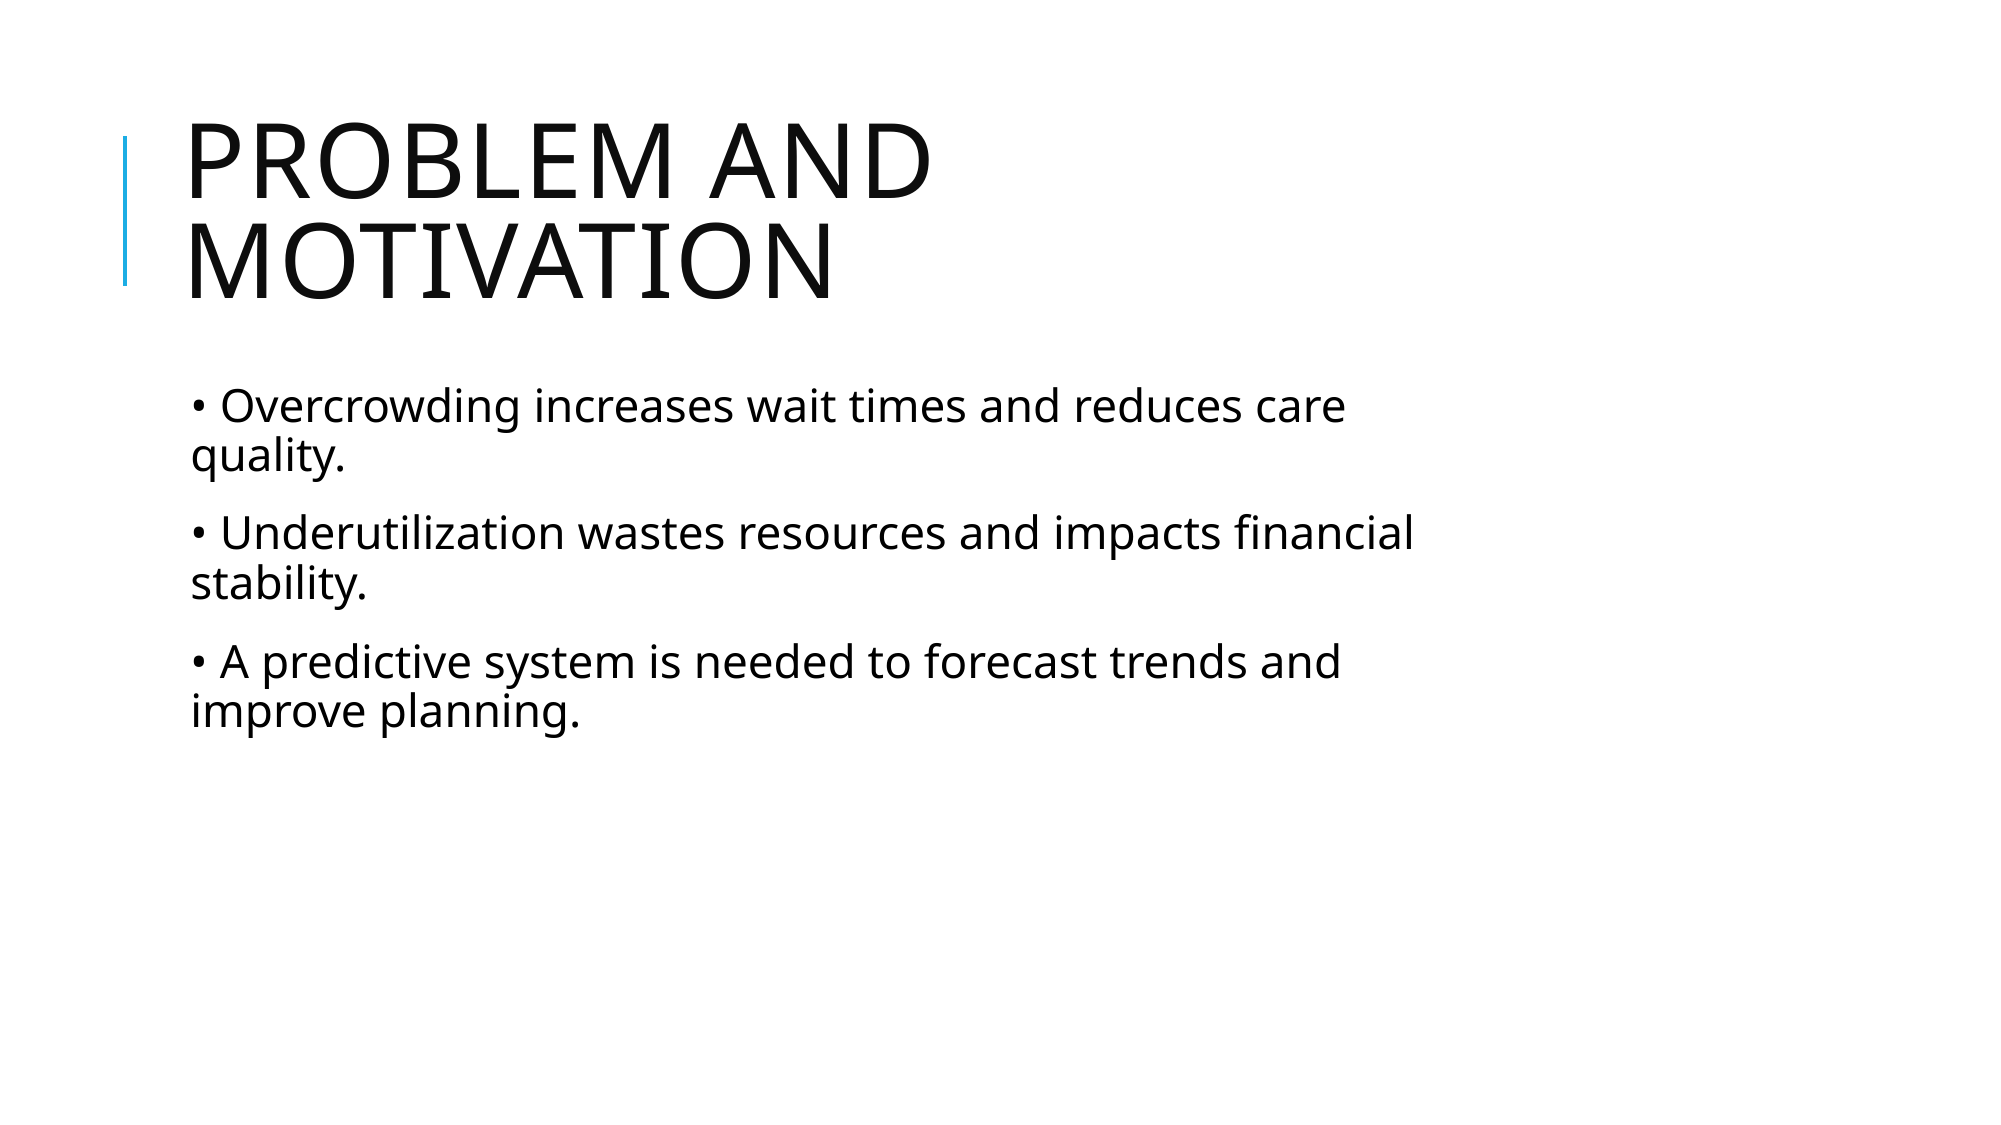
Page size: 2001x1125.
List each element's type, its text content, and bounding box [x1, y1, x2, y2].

title Problem and motivation [168, 96, 1484, 342]
list • Overcrowding increases wait times and reduces care quality. • Underutilization wastes resources and impacts financial stability. • A predictive system is needed to forecast trends and improve planning. [168, 375, 1484, 1035]
